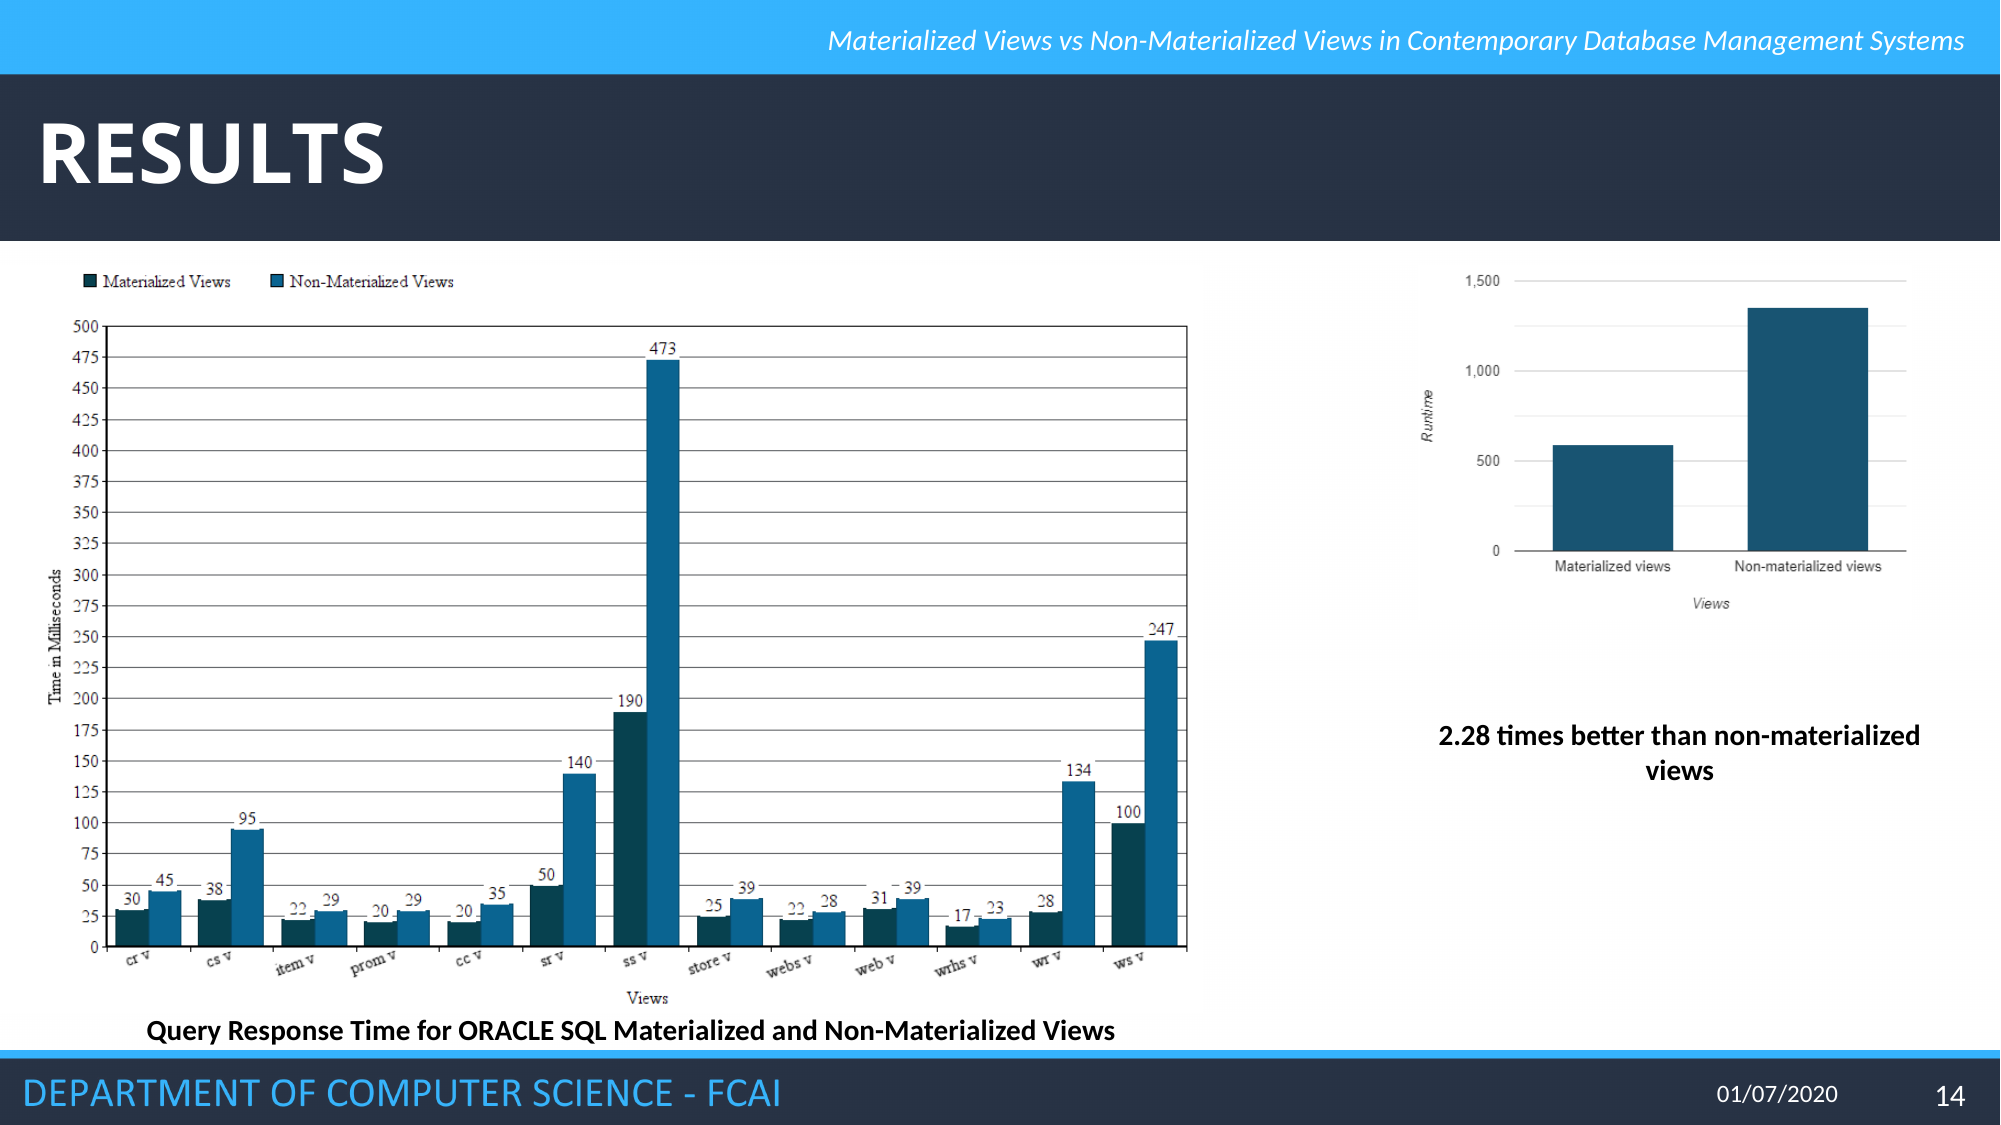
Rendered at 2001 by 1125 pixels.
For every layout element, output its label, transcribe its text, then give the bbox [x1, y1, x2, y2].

slide_number 14 [1871, 1063, 1981, 1124]
text_box Query Response Time for ORACLE SQL Materialized and Non-Materialized Views [0, 1003, 1297, 1054]
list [0, 265, 1204, 1013]
text_box 2.28 times better than non-materialized views [1417, 708, 1943, 794]
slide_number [1684, 1062, 1872, 1123]
title RESULTS [21, 81, 1981, 232]
picture [0, 0, 2000, 1125]
footer Materialized Views vs Non-Materialized Views in Contemporary Database Management Systems [21, 8, 1981, 69]
